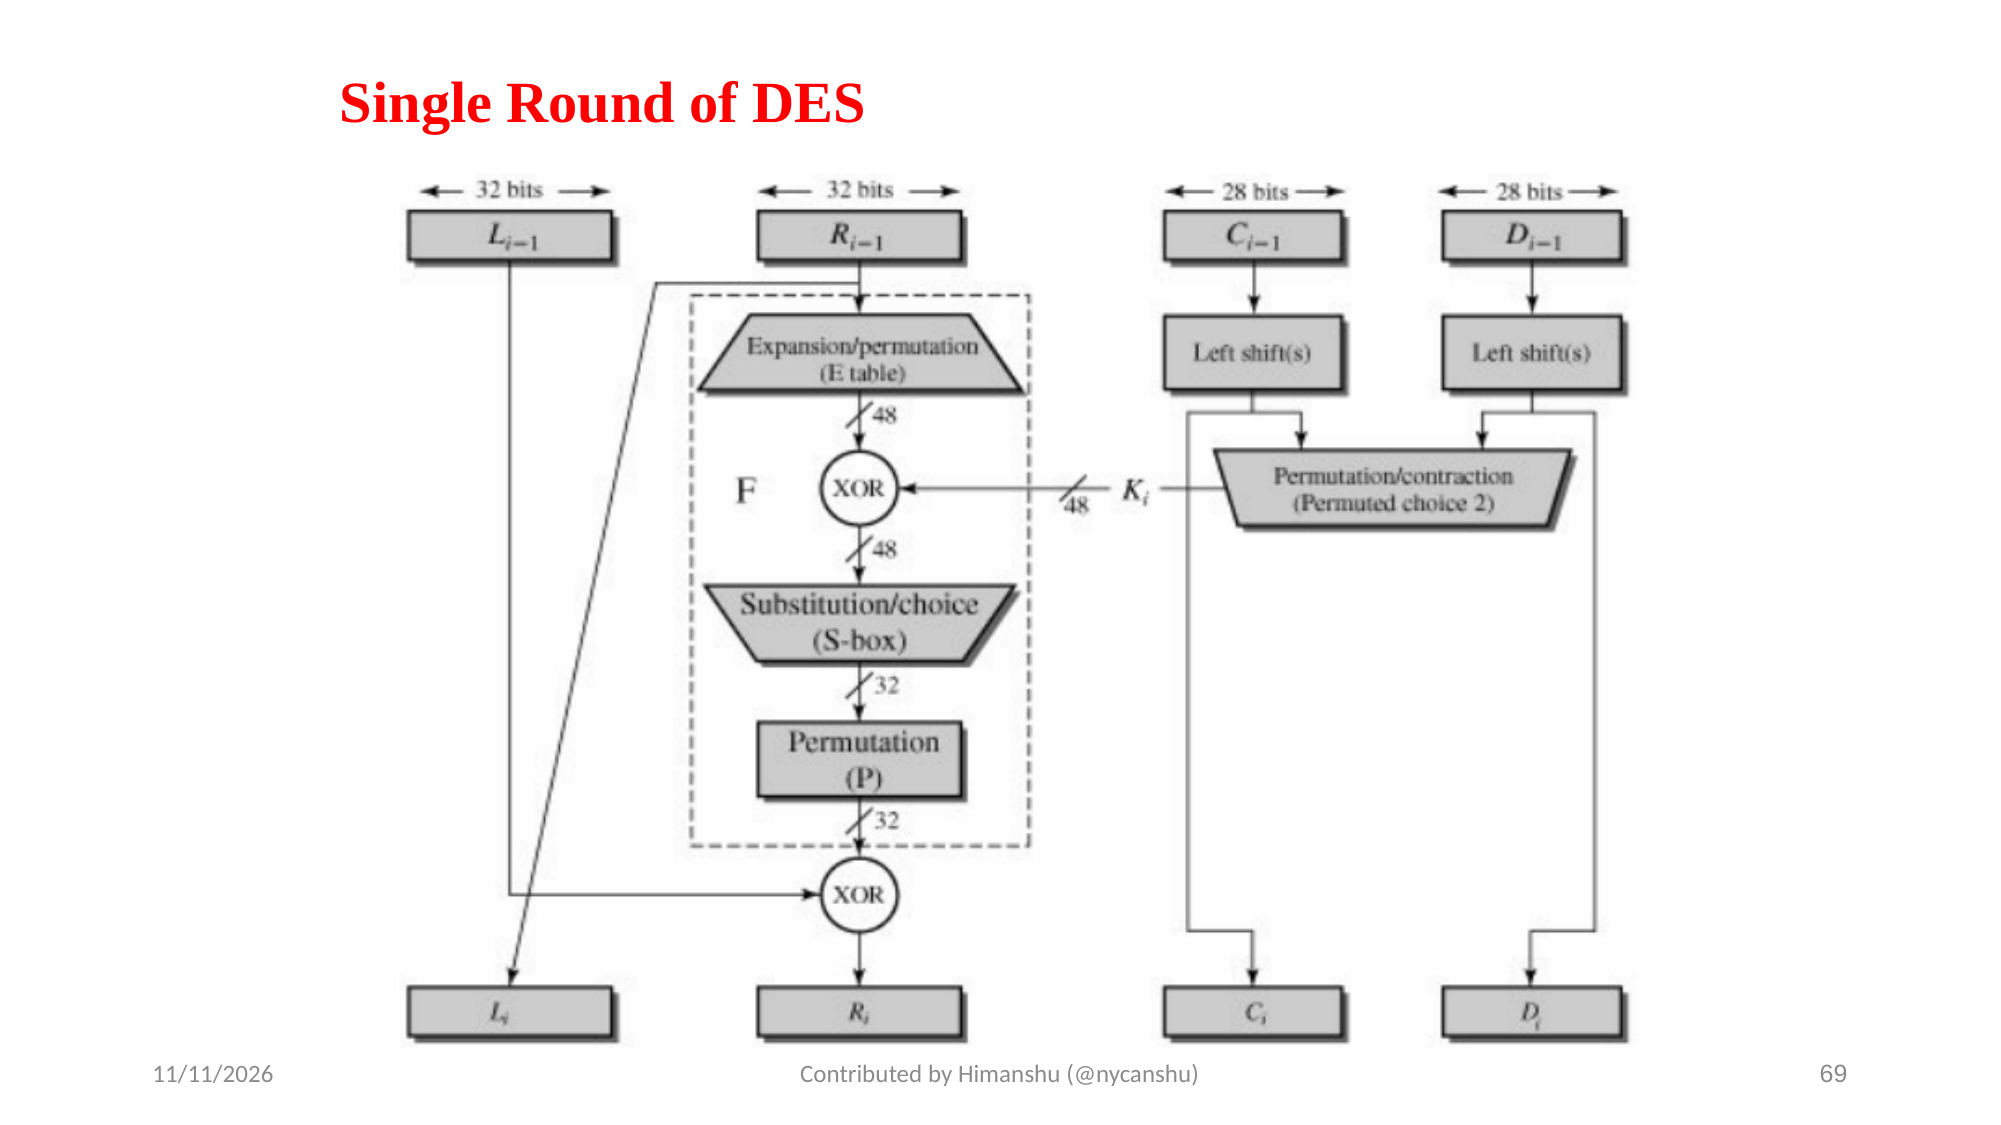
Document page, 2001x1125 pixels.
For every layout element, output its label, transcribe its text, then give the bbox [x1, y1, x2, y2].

slide_number 69 [1412, 1042, 1863, 1103]
footer Contributed by Himanshu (@nycanshu) [662, 1050, 1338, 1103]
picture [399, 174, 1638, 1050]
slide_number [137, 1042, 588, 1103]
title Single Round of DES [324, 45, 1675, 163]
